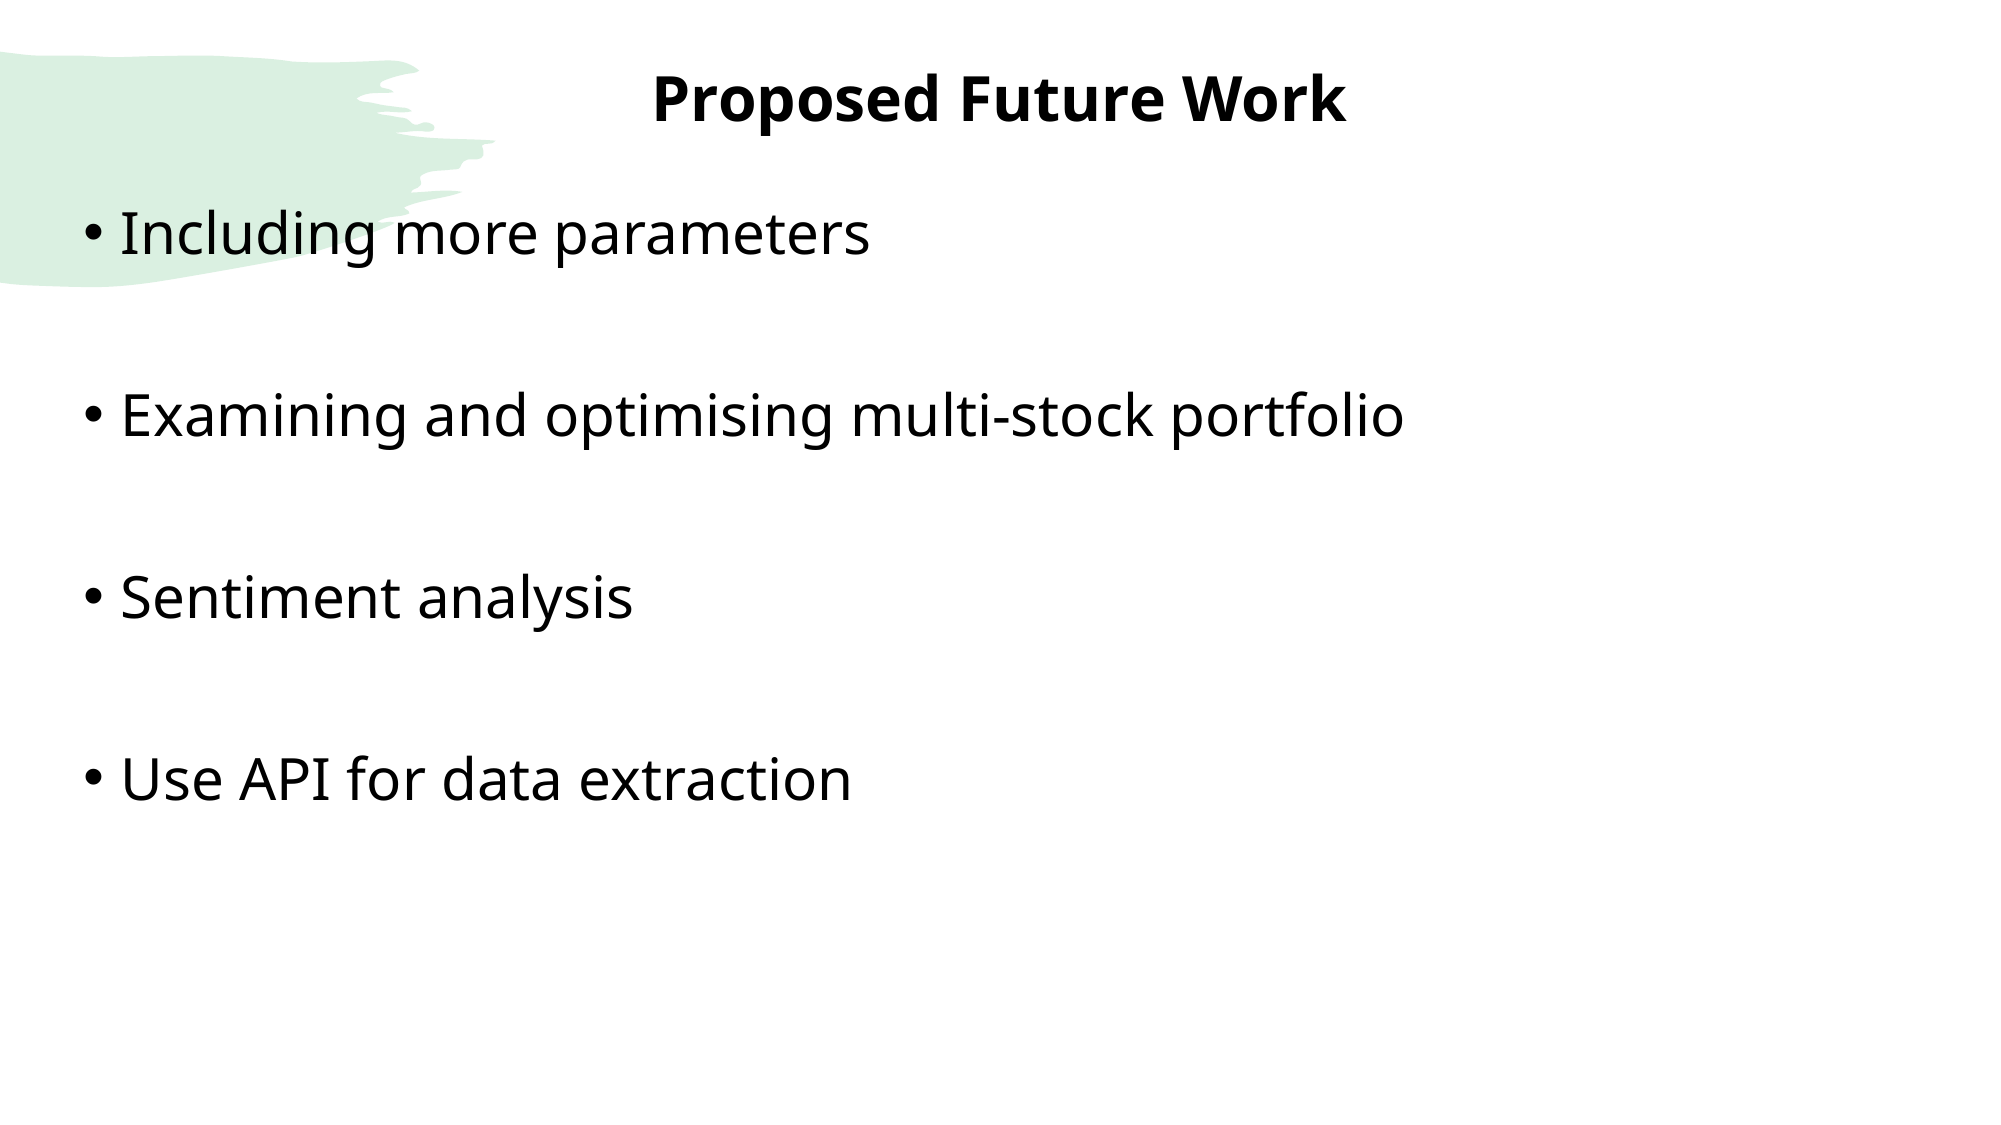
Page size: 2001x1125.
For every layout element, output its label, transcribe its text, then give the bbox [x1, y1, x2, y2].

list Including more parameters Examining and optimising multi-stock portfolio Sentiment analysis Use API for data extraction [68, 189, 1973, 1006]
title Proposed Future Work [137, 59, 1863, 189]
